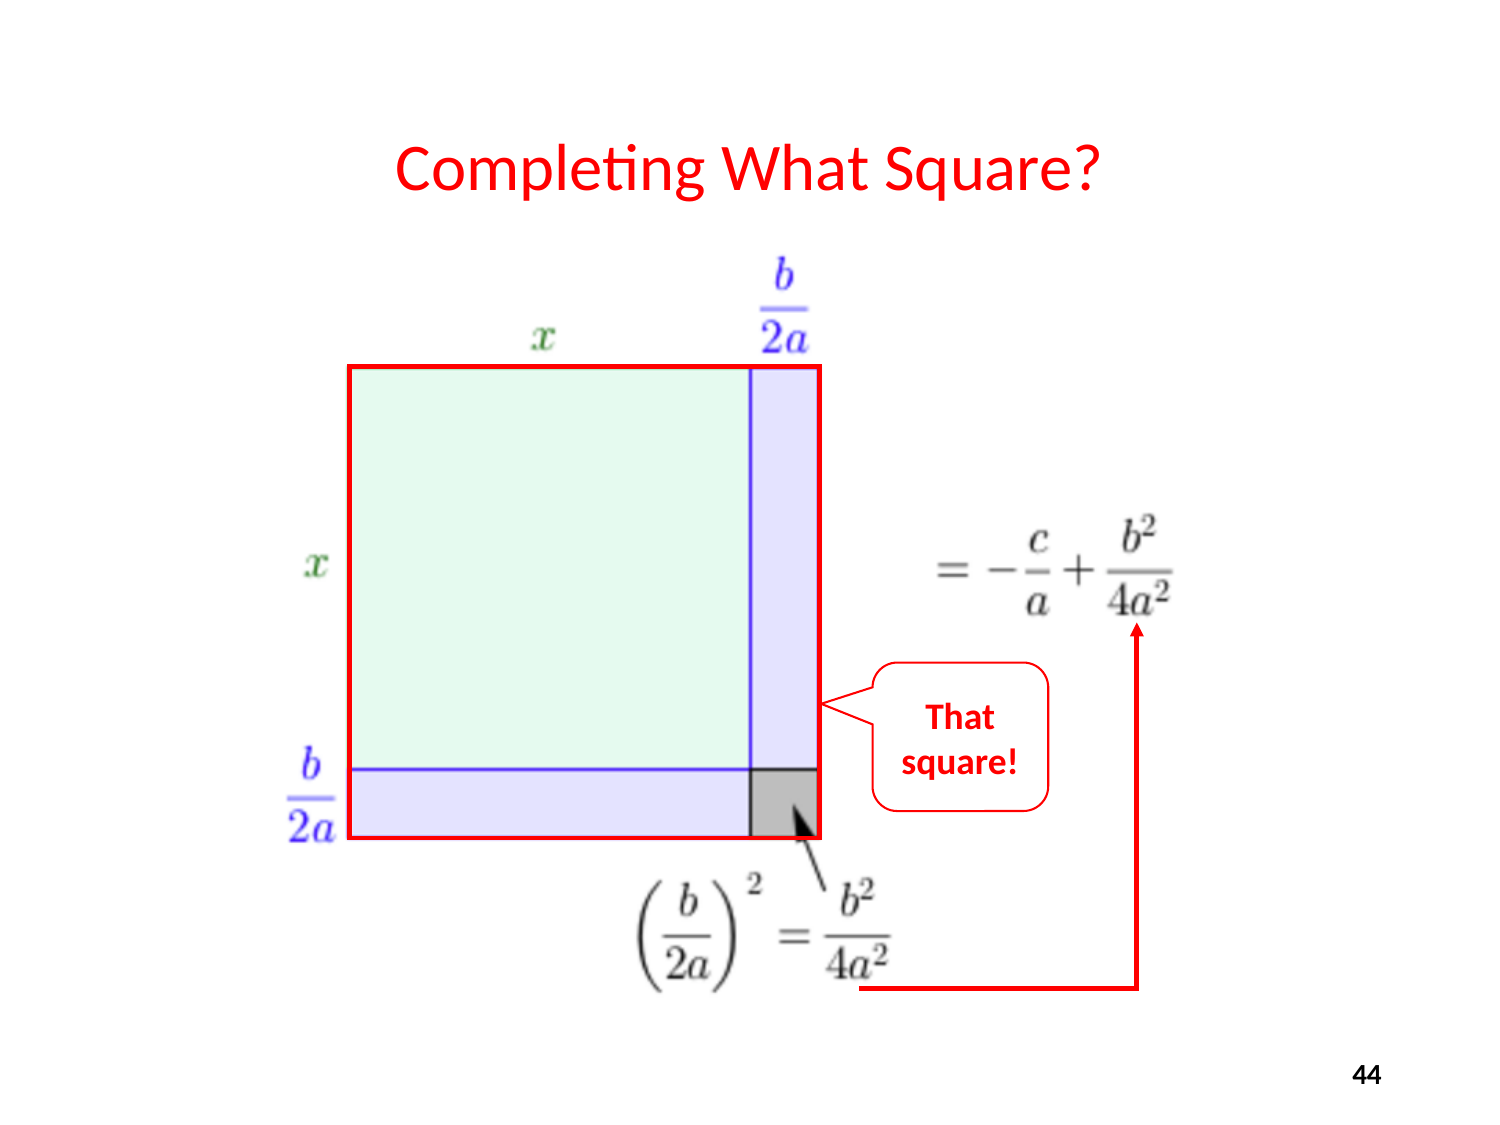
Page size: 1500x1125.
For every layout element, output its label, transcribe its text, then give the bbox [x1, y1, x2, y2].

slide_number 44 [1059, 1042, 1397, 1103]
title Completing What Square? [103, 59, 1397, 278]
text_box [814, 666, 1181, 945]
picture [222, 202, 1278, 1043]
